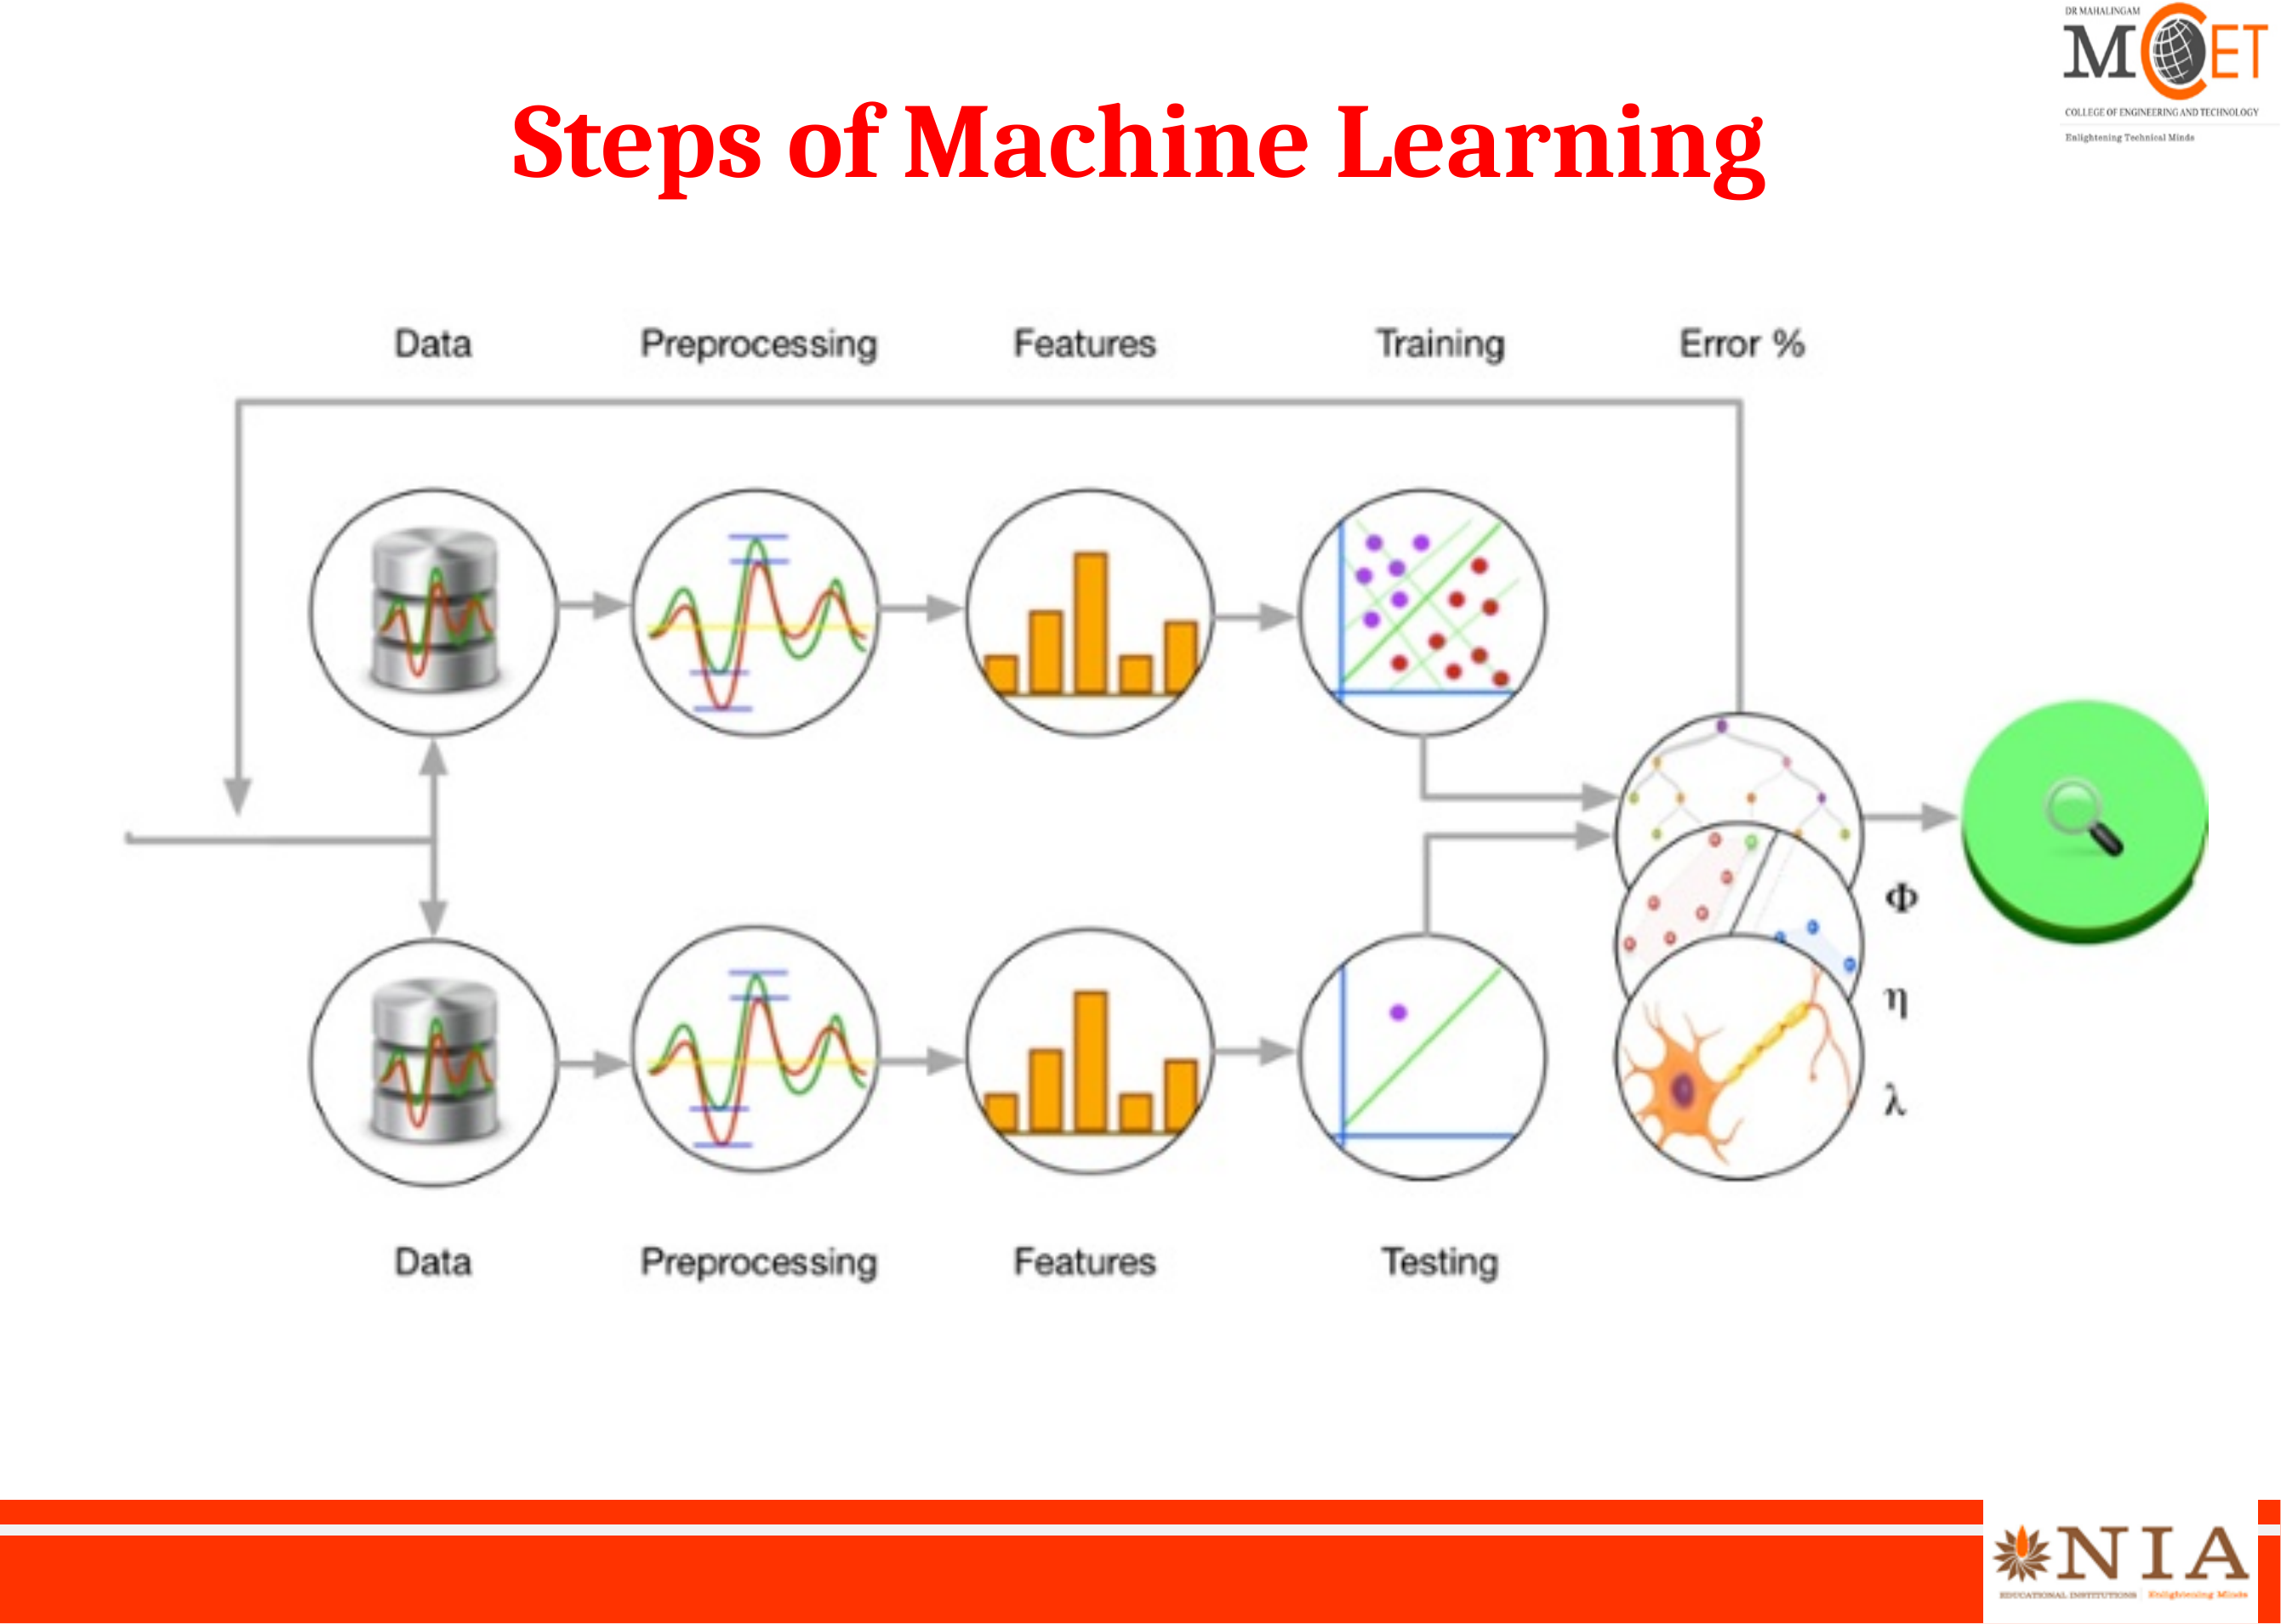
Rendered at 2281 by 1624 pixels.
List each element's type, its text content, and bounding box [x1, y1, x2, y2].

picture [1983, 1499, 2258, 1623]
picture [2167, 1, 2281, 145]
title Steps of Machine Learning [113, 0, 2167, 271]
picture [118, 307, 2210, 1297]
